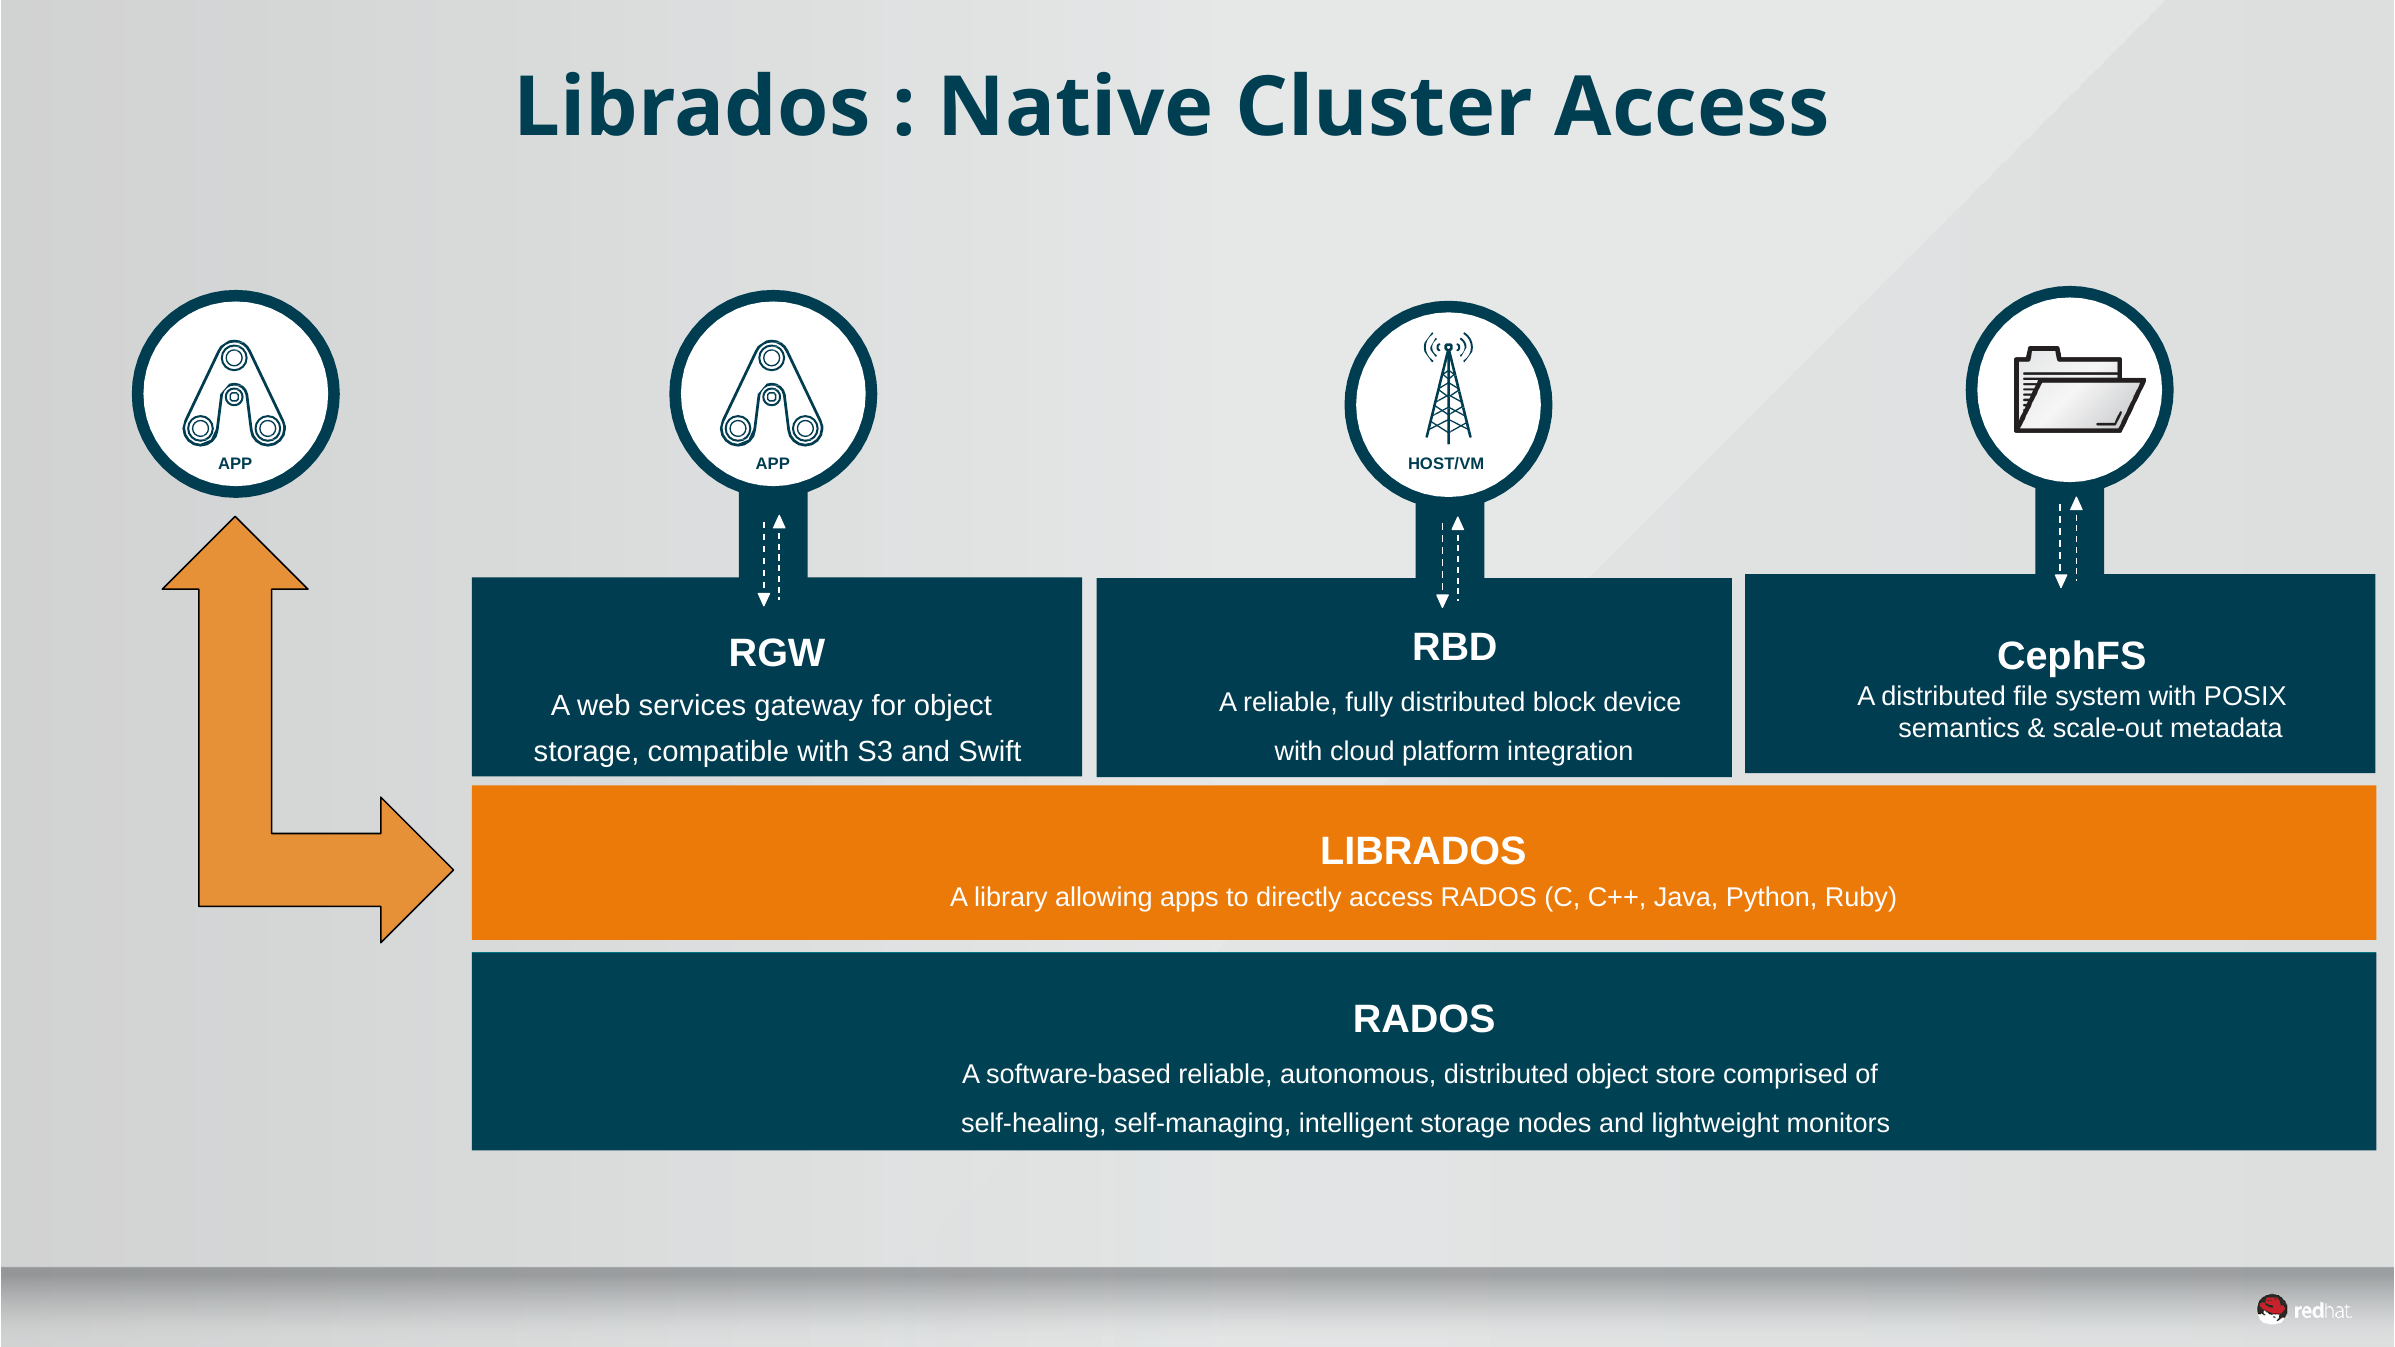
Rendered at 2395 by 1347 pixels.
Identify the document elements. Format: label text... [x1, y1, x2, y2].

text_box [254, 415, 282, 442]
text_box [187, 415, 214, 442]
text_box [762, 387, 782, 407]
text_box [1415, 503, 1485, 586]
text_box [669, 289, 878, 498]
text_box [1436, 343, 1441, 352]
text_box [719, 339, 824, 447]
text_box [2035, 483, 2105, 581]
text_box [471, 577, 1083, 777]
text_box [680, 301, 866, 487]
text_box [191, 419, 210, 438]
text_box RGW A web services gateway for object storage, compatible with S3 and Swift [514, 627, 1040, 758]
text_box [2054, 574, 2068, 589]
text_box [1965, 285, 2174, 488]
text_box [131, 289, 340, 498]
text_box [259, 419, 277, 438]
text_box HOST/VM [1404, 452, 1494, 477]
text_box [729, 419, 747, 438]
text_box [1425, 343, 1472, 445]
text_box [1463, 332, 1473, 363]
text_box [471, 785, 2377, 940]
picture [1, 0, 2394, 1347]
text_box [758, 344, 786, 372]
text_box [772, 514, 786, 529]
text_box [1459, 337, 1467, 357]
text_box [738, 493, 808, 586]
text_box [1344, 300, 1553, 509]
text_box [767, 392, 777, 402]
text_box [1430, 337, 1437, 357]
text_box [763, 349, 781, 367]
text_box [182, 339, 287, 447]
text_box [224, 387, 244, 407]
text_box [1456, 343, 1461, 352]
text_box [791, 415, 819, 442]
text_box Librados : Native Cluster Access [122, 44, 2222, 203]
text_box CephFS A distributed file system with POSIX semantics & scale-out metadata [1823, 630, 2317, 760]
text_box LIBRADOS A library allowing apps to directly access RADOS (C, C++, Java, Python, Ruby) RADOS A software-based reliable, autonomous, distributed object store comprised of self-healing, self-managing, intelligent storage nodes and lightweight monitors [936, 953, 1912, 1109]
text_box [1451, 516, 1465, 531]
text_box [1745, 574, 2376, 774]
text_box [143, 301, 329, 487]
text_box APP [751, 452, 795, 477]
text_box [1096, 578, 1732, 778]
text_box [471, 953, 2377, 1151]
text_box [796, 419, 815, 438]
text_box [162, 516, 454, 943]
text_box [1977, 297, 2163, 483]
text_box APP [214, 452, 257, 477]
text_box [225, 349, 243, 367]
text_box [757, 592, 771, 607]
text_box LIBRADOS A library allowing apps to directly access RADOS (C, C++, Java, Python, Ruby) RADOS A software-based reliable, autonomous, distributed object store comprised of self-healing, self-managing, intelligent storage nodes and lightweight monitors [936, 825, 1912, 952]
text_box [1423, 332, 1434, 363]
text_box [1356, 312, 1541, 498]
text_box [1436, 594, 1449, 608]
text_box [2070, 496, 2083, 511]
text_box RBD A reliable, fully distributed block device with cloud platform integration [1206, 621, 1700, 751]
text_box [724, 415, 752, 442]
text_box [220, 344, 248, 372]
